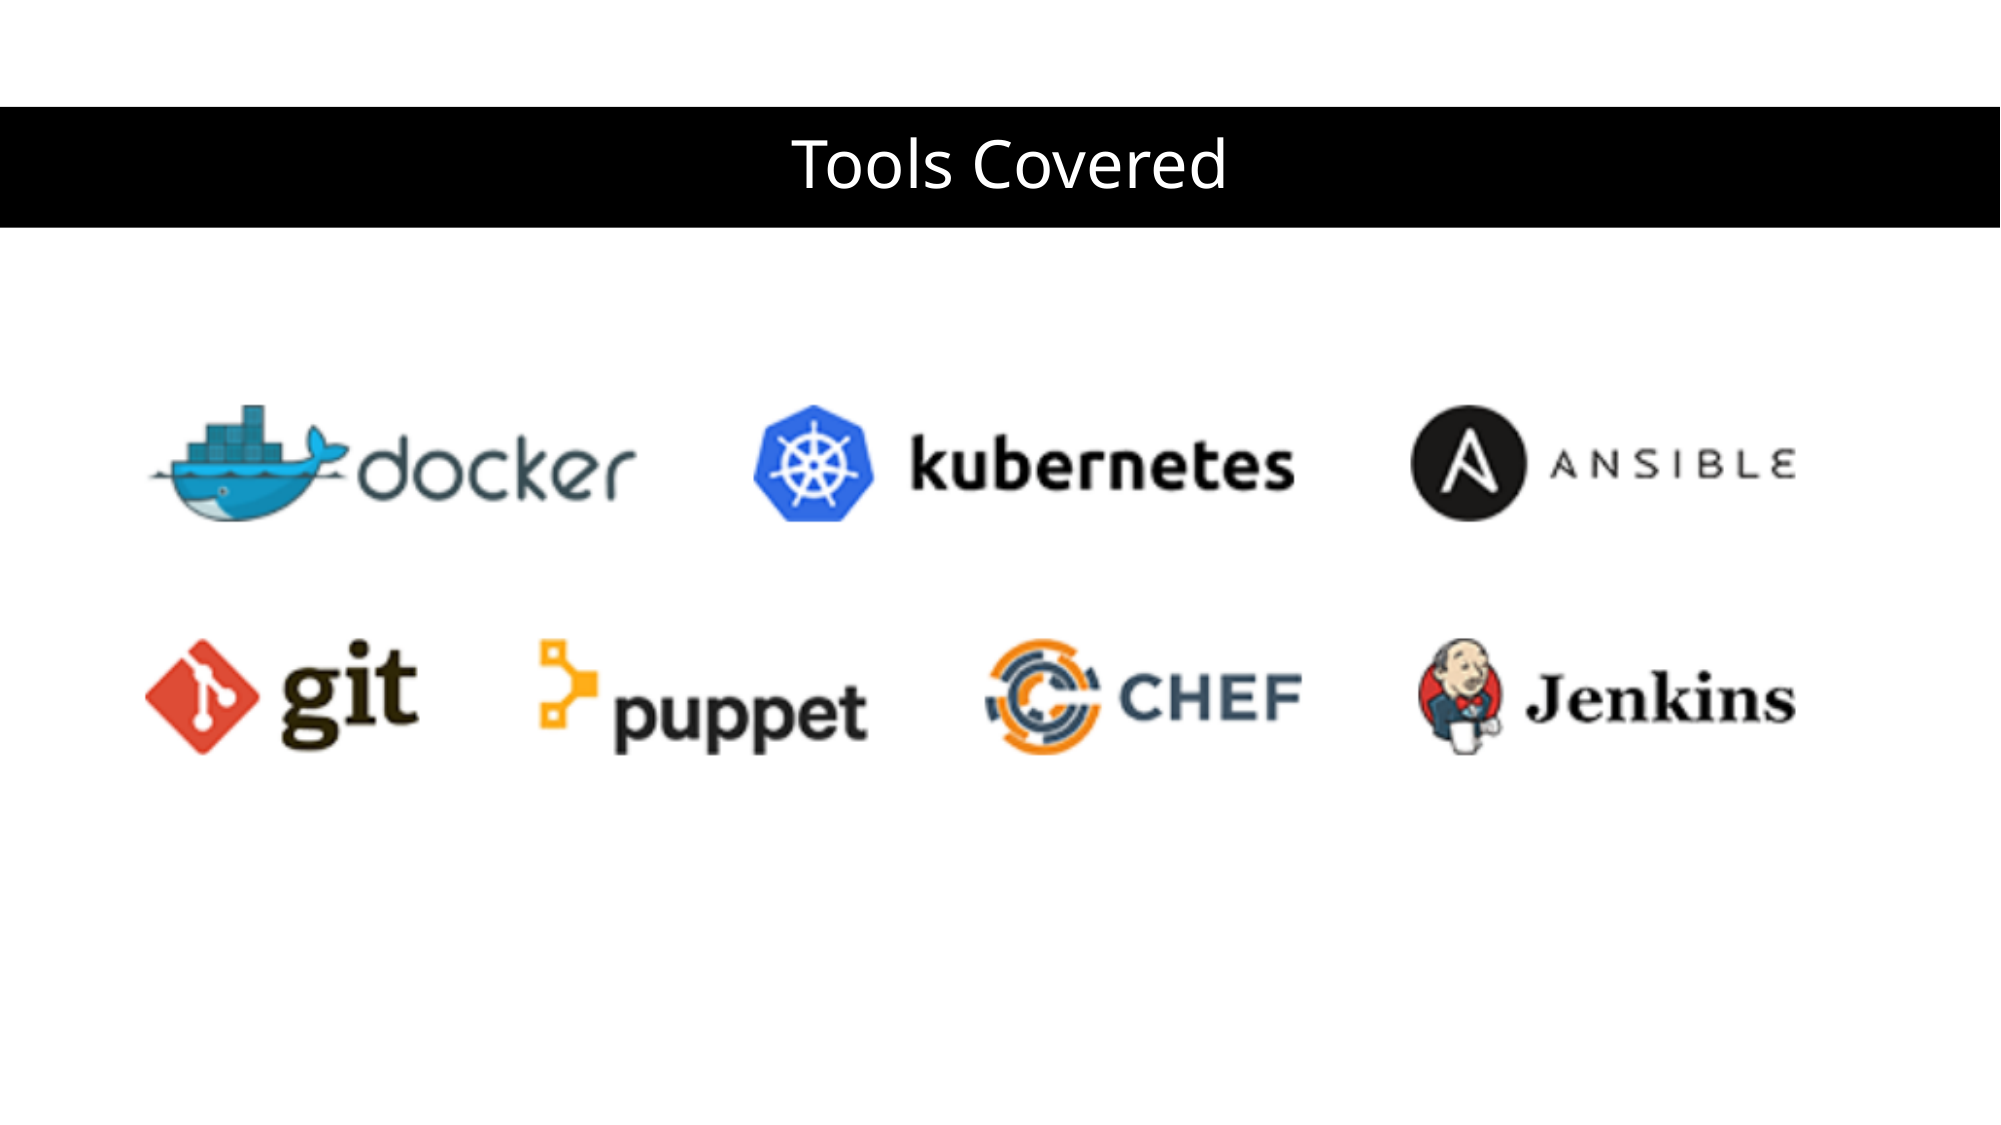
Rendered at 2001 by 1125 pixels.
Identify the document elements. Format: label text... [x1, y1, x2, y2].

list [105, 353, 1895, 917]
title Tools Covered [91, 105, 1931, 228]
text_box [0, 106, 2000, 229]
